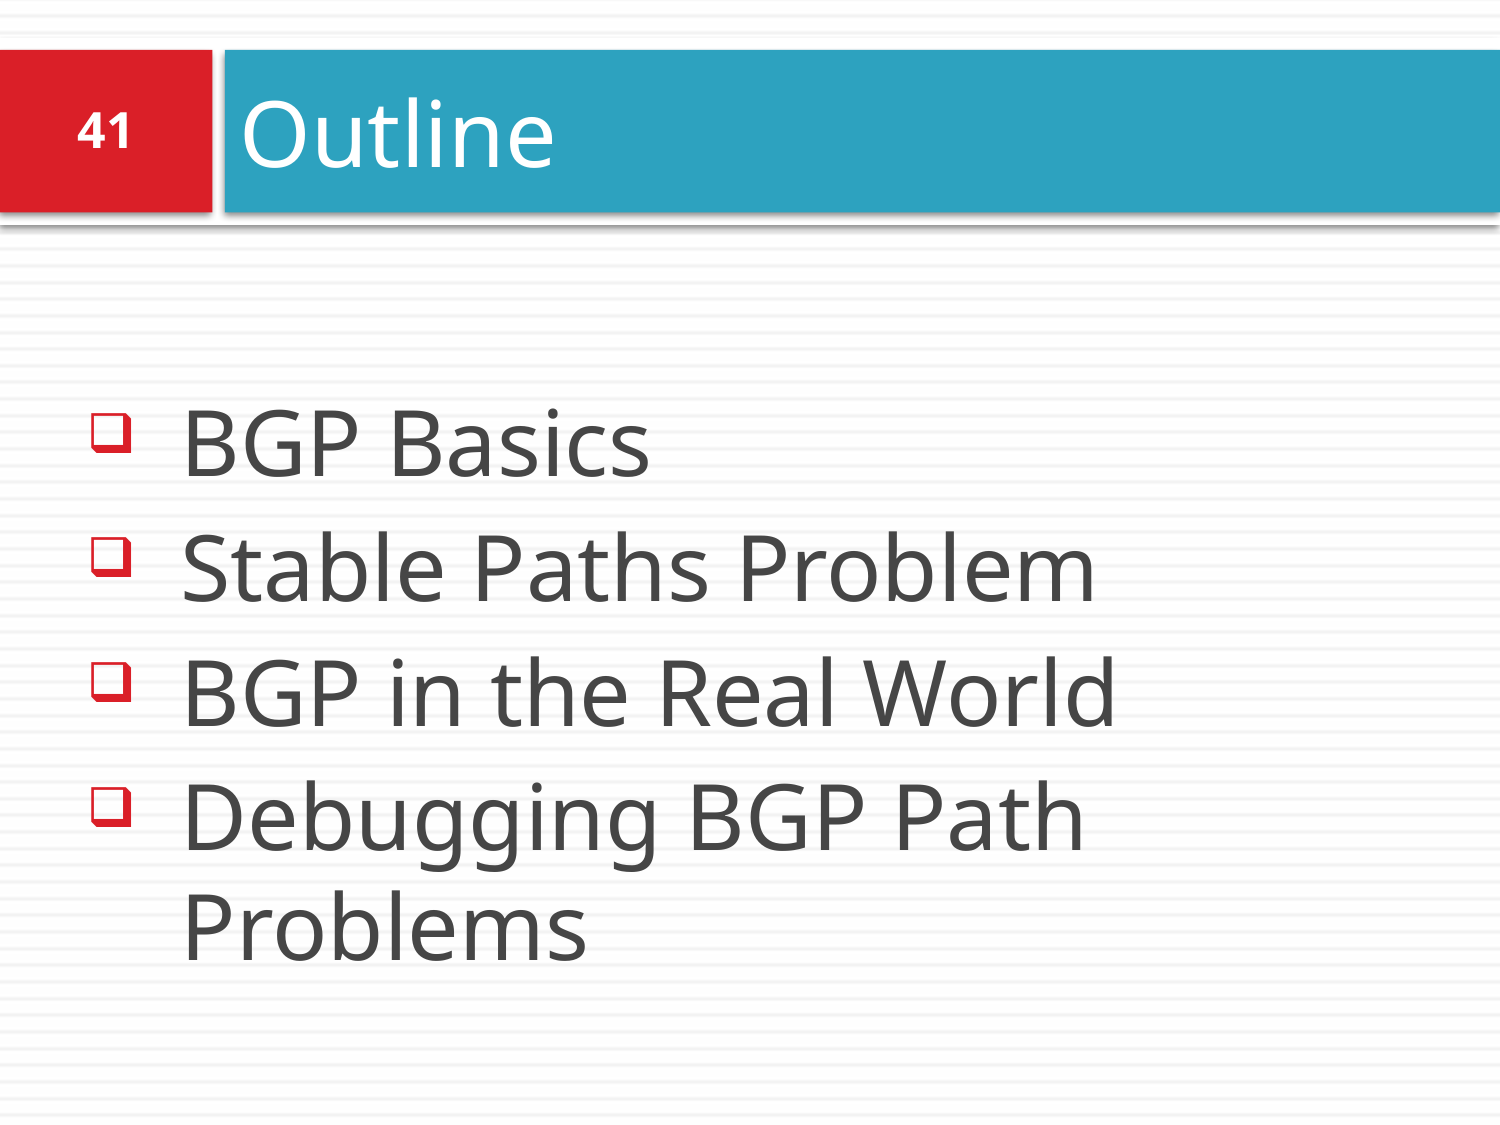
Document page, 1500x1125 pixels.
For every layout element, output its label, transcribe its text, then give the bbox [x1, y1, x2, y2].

slide_number 41 [0, 75, 213, 191]
list BGP Basics Stable Paths Problem BGP in the Real World Debugging BGP Path Problems [72, 377, 1477, 909]
title Outline [225, 50, 1475, 213]
